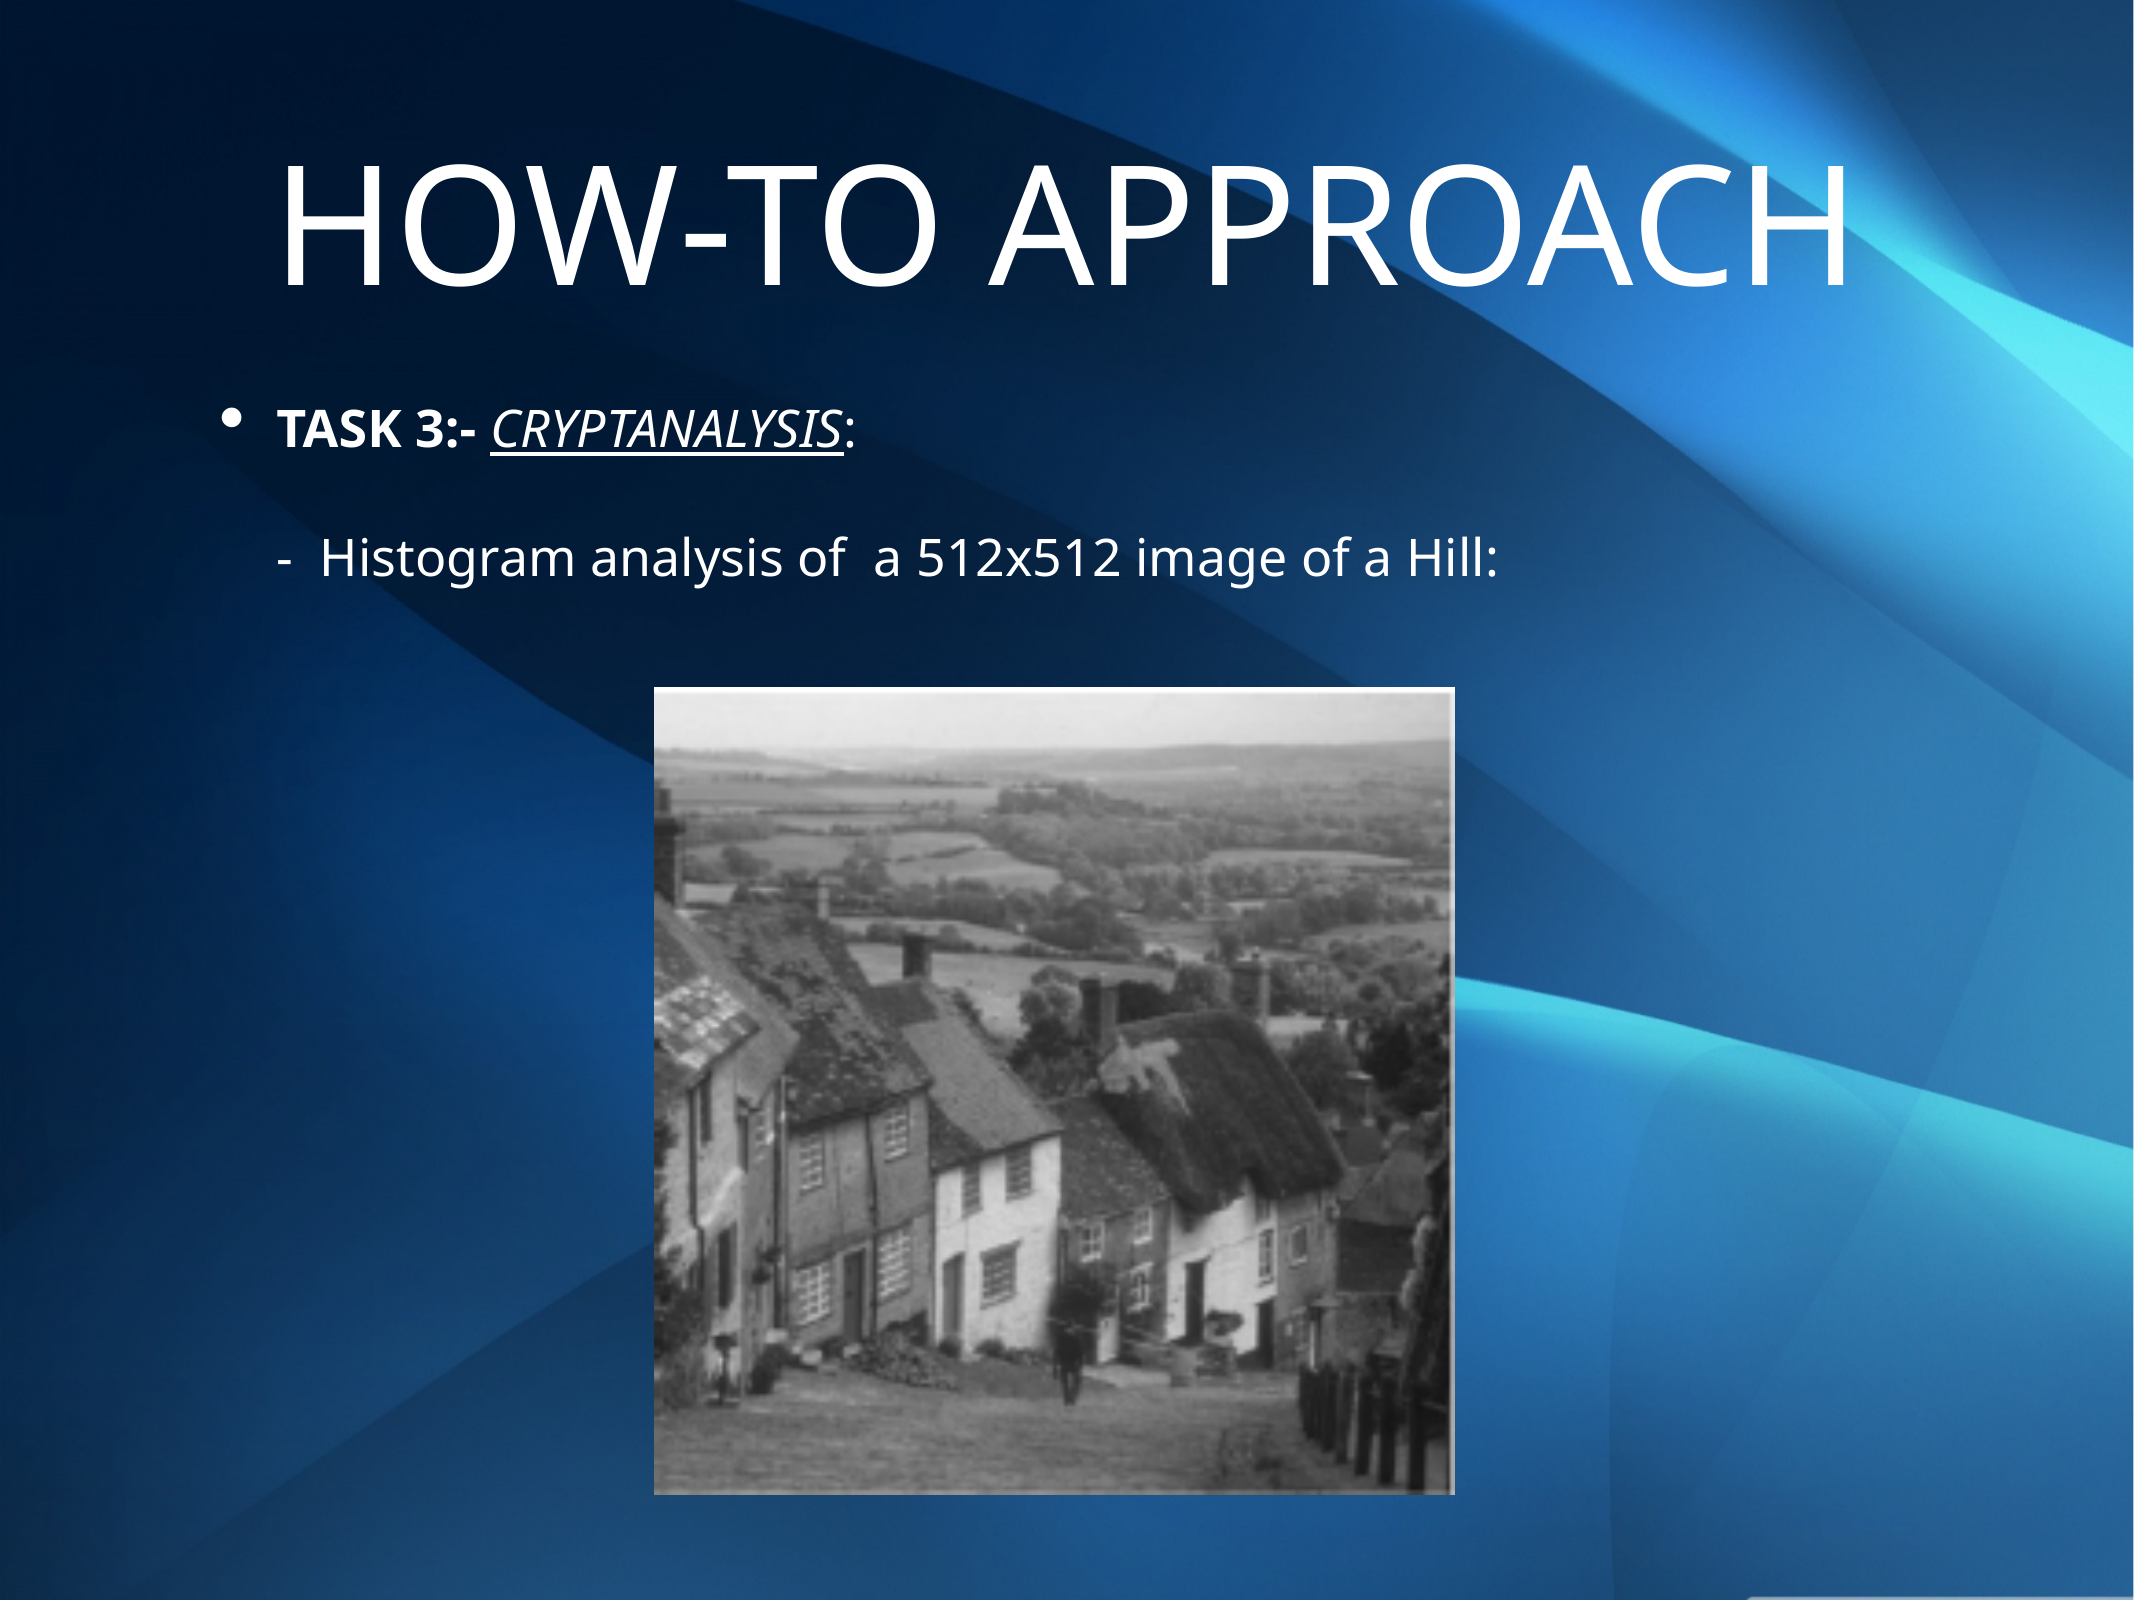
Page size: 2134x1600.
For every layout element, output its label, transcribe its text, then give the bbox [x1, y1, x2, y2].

title HOW-TO APPROACH [155, 41, 1978, 397]
picture [0, 0, 2134, 1600]
list TASK 3:- CRYPTANALYSIS: - Histogram analysis of a 512x512 image of a Hill: [153, 386, 1976, 701]
